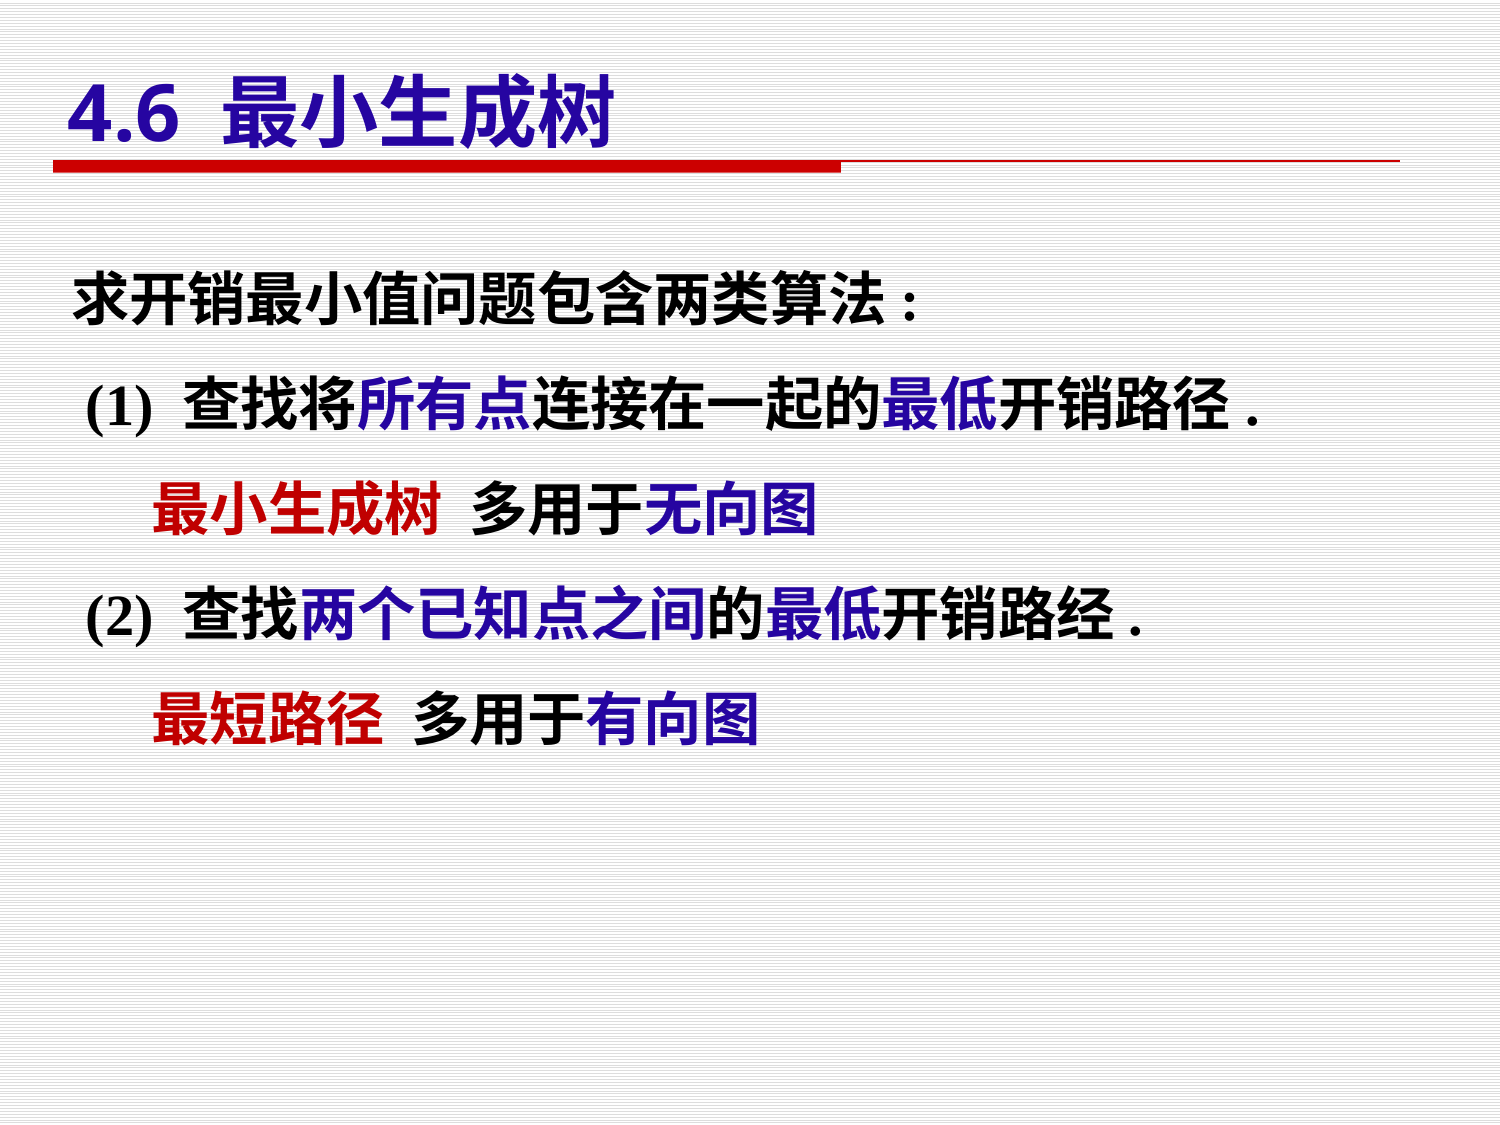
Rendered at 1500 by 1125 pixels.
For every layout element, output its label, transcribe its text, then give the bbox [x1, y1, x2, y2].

text_box 求开销最小值问题包含两类算法: (1) 查找将所有点连接在一起的最低开销路径. 最小生成树 多用于无向图 (2) 查找两个已知点之间的最低开销路经. 最短路径 多用于有向图 [56, 219, 1388, 760]
text_box 4.6 最小生成树 [53, 54, 1459, 154]
